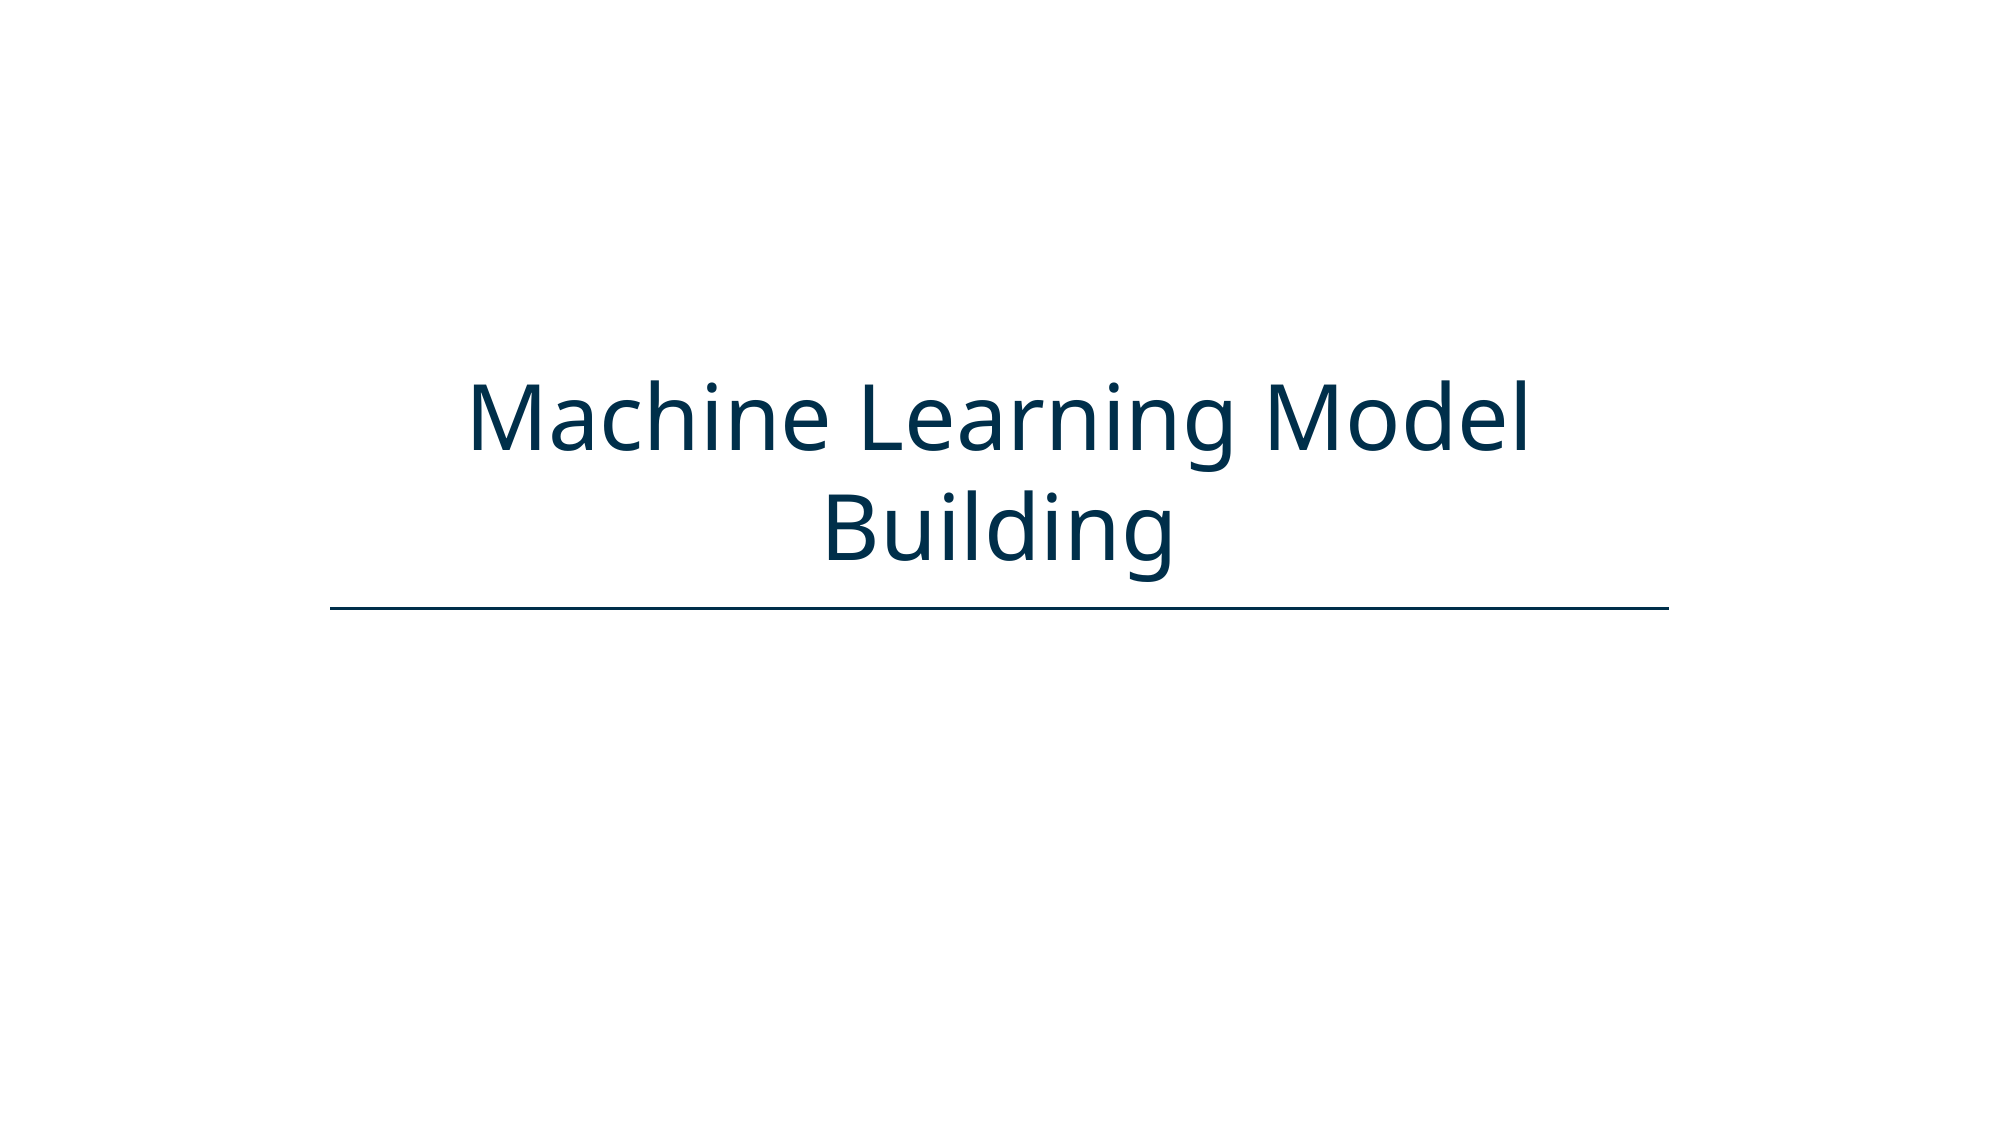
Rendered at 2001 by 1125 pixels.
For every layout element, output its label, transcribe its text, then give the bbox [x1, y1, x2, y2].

title Machine Learning Model Building [330, 287, 1669, 587]
